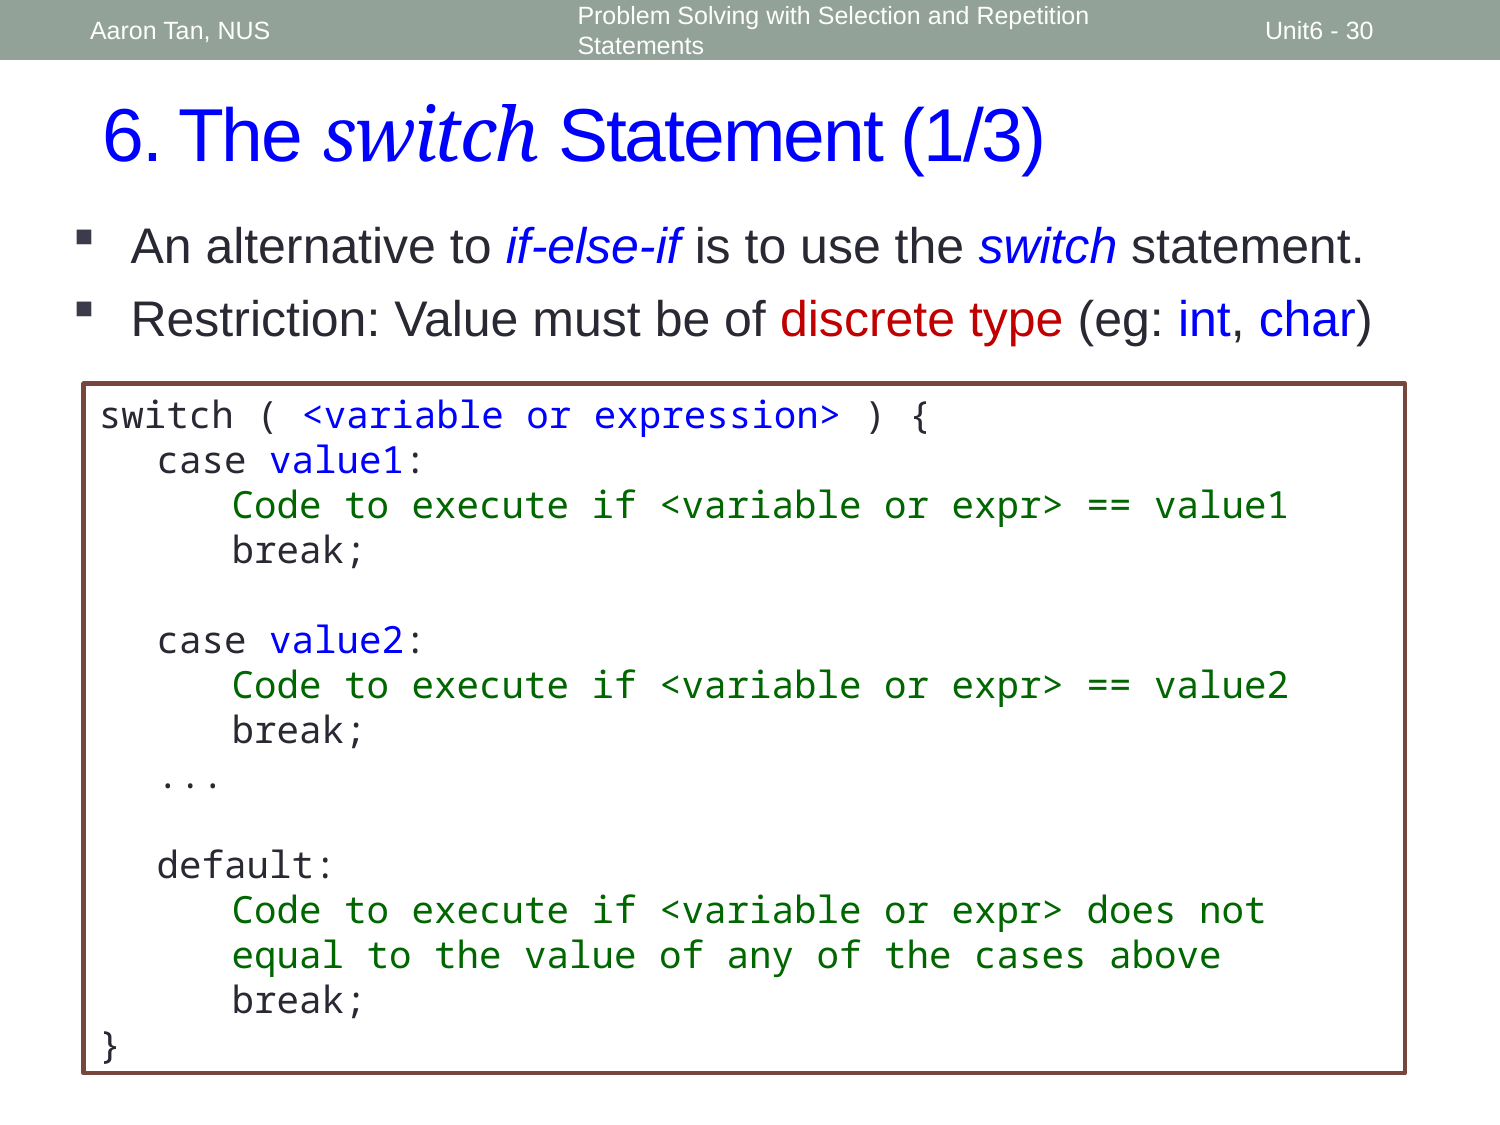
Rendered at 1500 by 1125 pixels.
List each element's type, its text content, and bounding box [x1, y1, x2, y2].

text_box An alternative to if-else-if is to use the switch statement. Restriction: Value must be of discrete type (eg: int, char) [57, 205, 1474, 384]
footer Problem Solving with Selection and Repetition Statements [562, 3, 1238, 57]
title 6. The switch Statement (1/3) [87, 62, 1463, 200]
slide_number Unit6 - 30 [1250, 3, 1425, 57]
text_box switch ( <variable or expression> ) { case value1: Code to execute if <variable or expr> == value1 break; case value2: Code to execute if <variable or expr> == value2 break; ... default: Code to execute if <variable or expr> does not equal to the value of any of the cases above break; } [81, 381, 1407, 1075]
slide_number Aaron Tan, NUS [75, 3, 550, 57]
